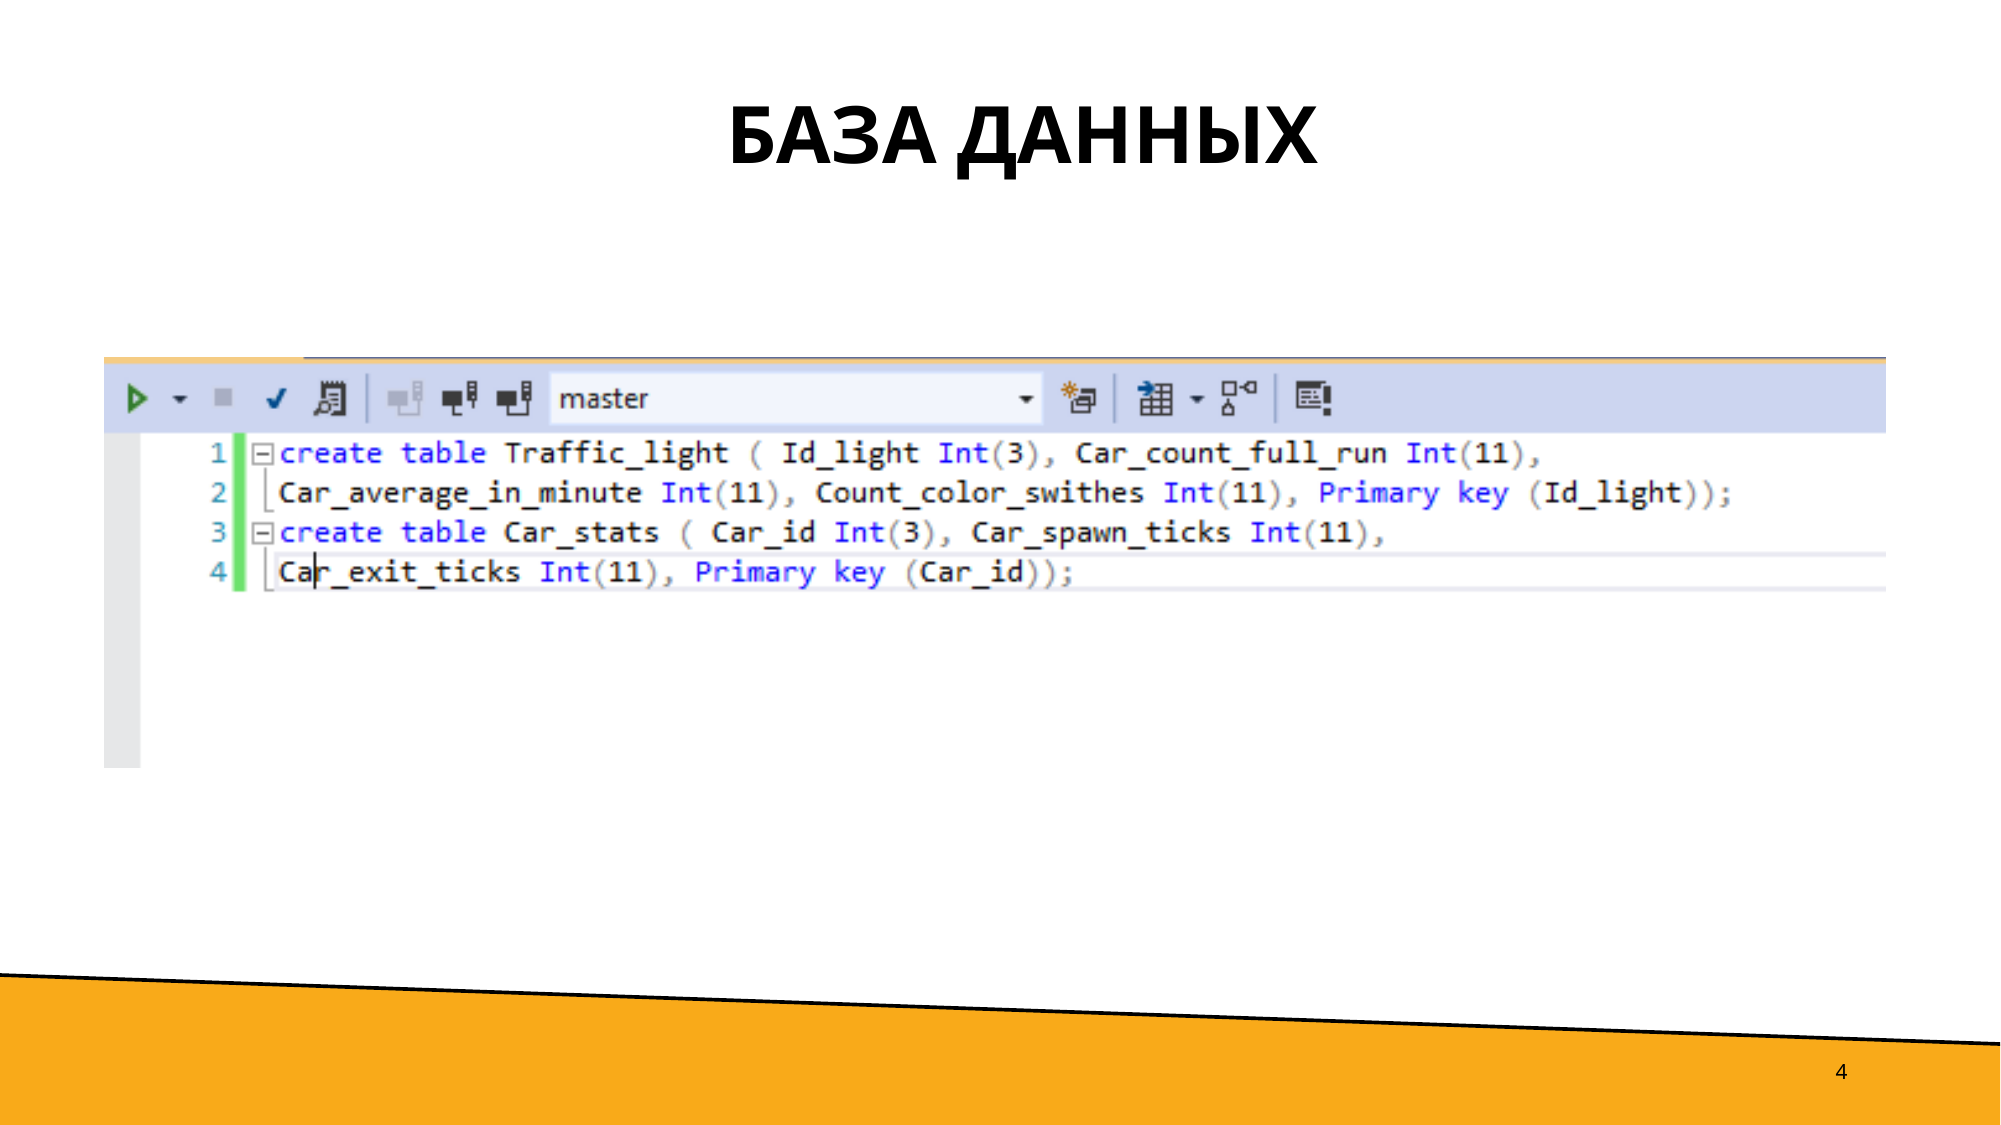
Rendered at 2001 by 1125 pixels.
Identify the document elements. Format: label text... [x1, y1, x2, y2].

picture [104, 357, 1886, 768]
slide_number 4 [1412, 1042, 1863, 1103]
title База данных [160, 29, 1886, 247]
